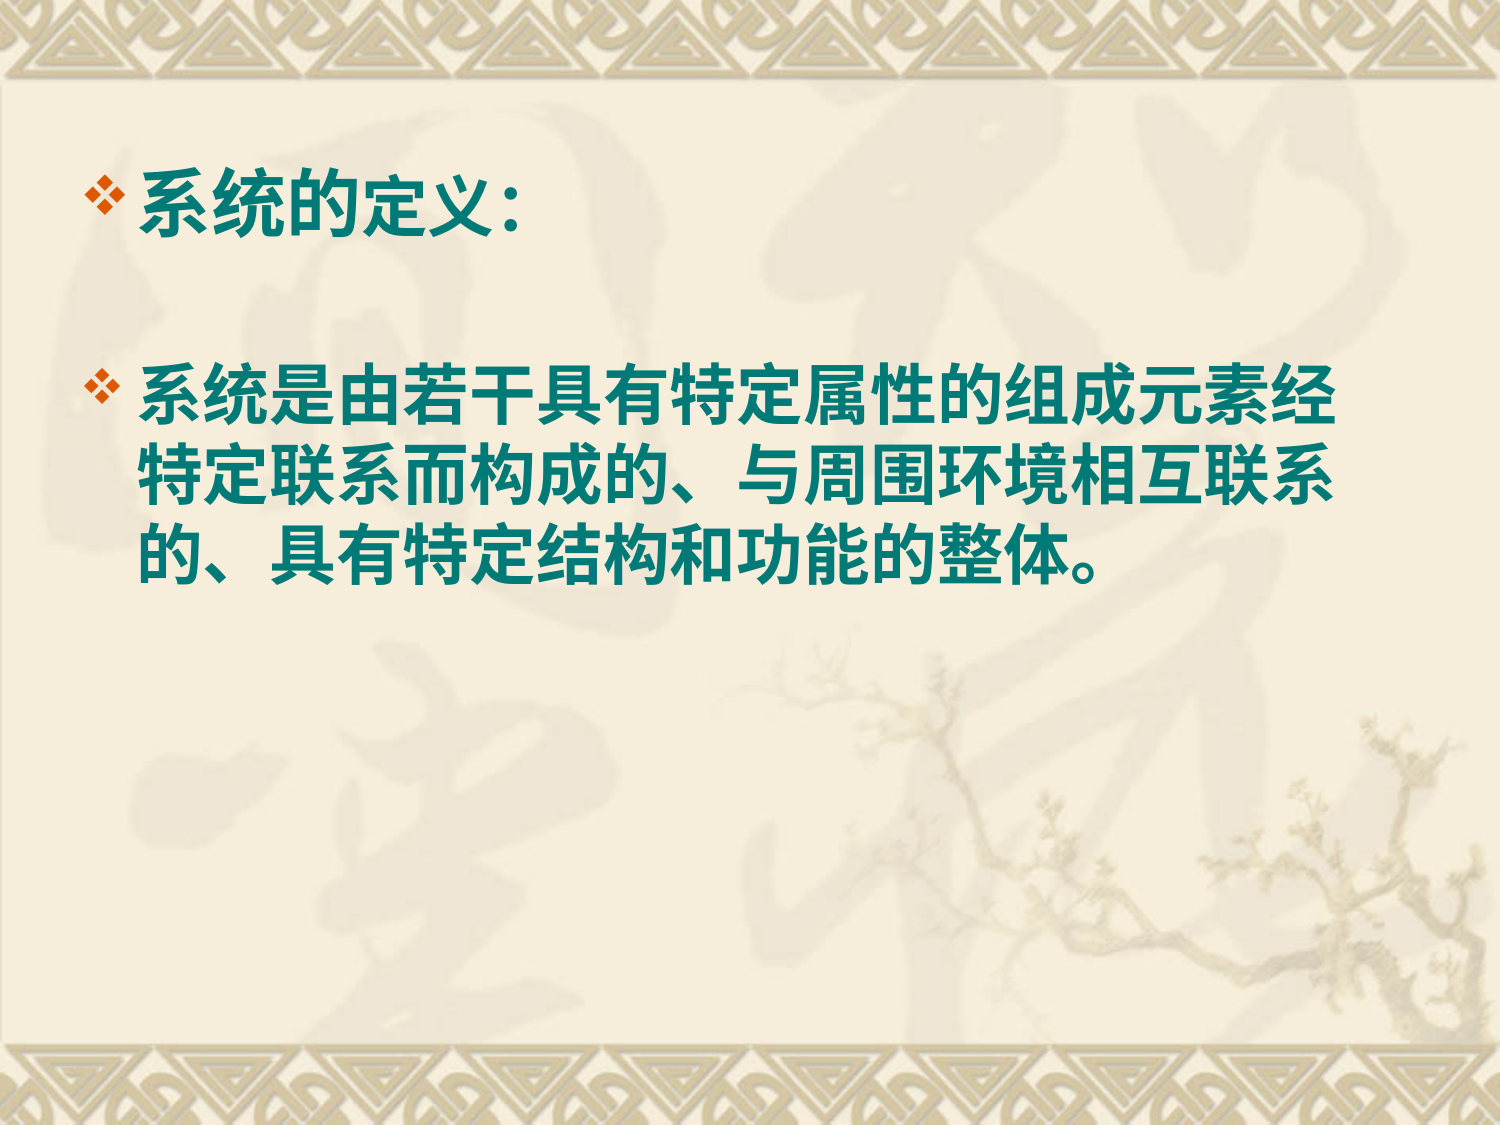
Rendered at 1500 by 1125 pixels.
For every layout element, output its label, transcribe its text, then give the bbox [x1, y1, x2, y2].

list 系统的定义： 系统是由若干具有特定属性的组成元素经特定联系而构成的、与周围环境相互联系的、具有特定结构和功能的整体。 [64, 148, 1378, 905]
picture [0, 0, 1500, 1125]
